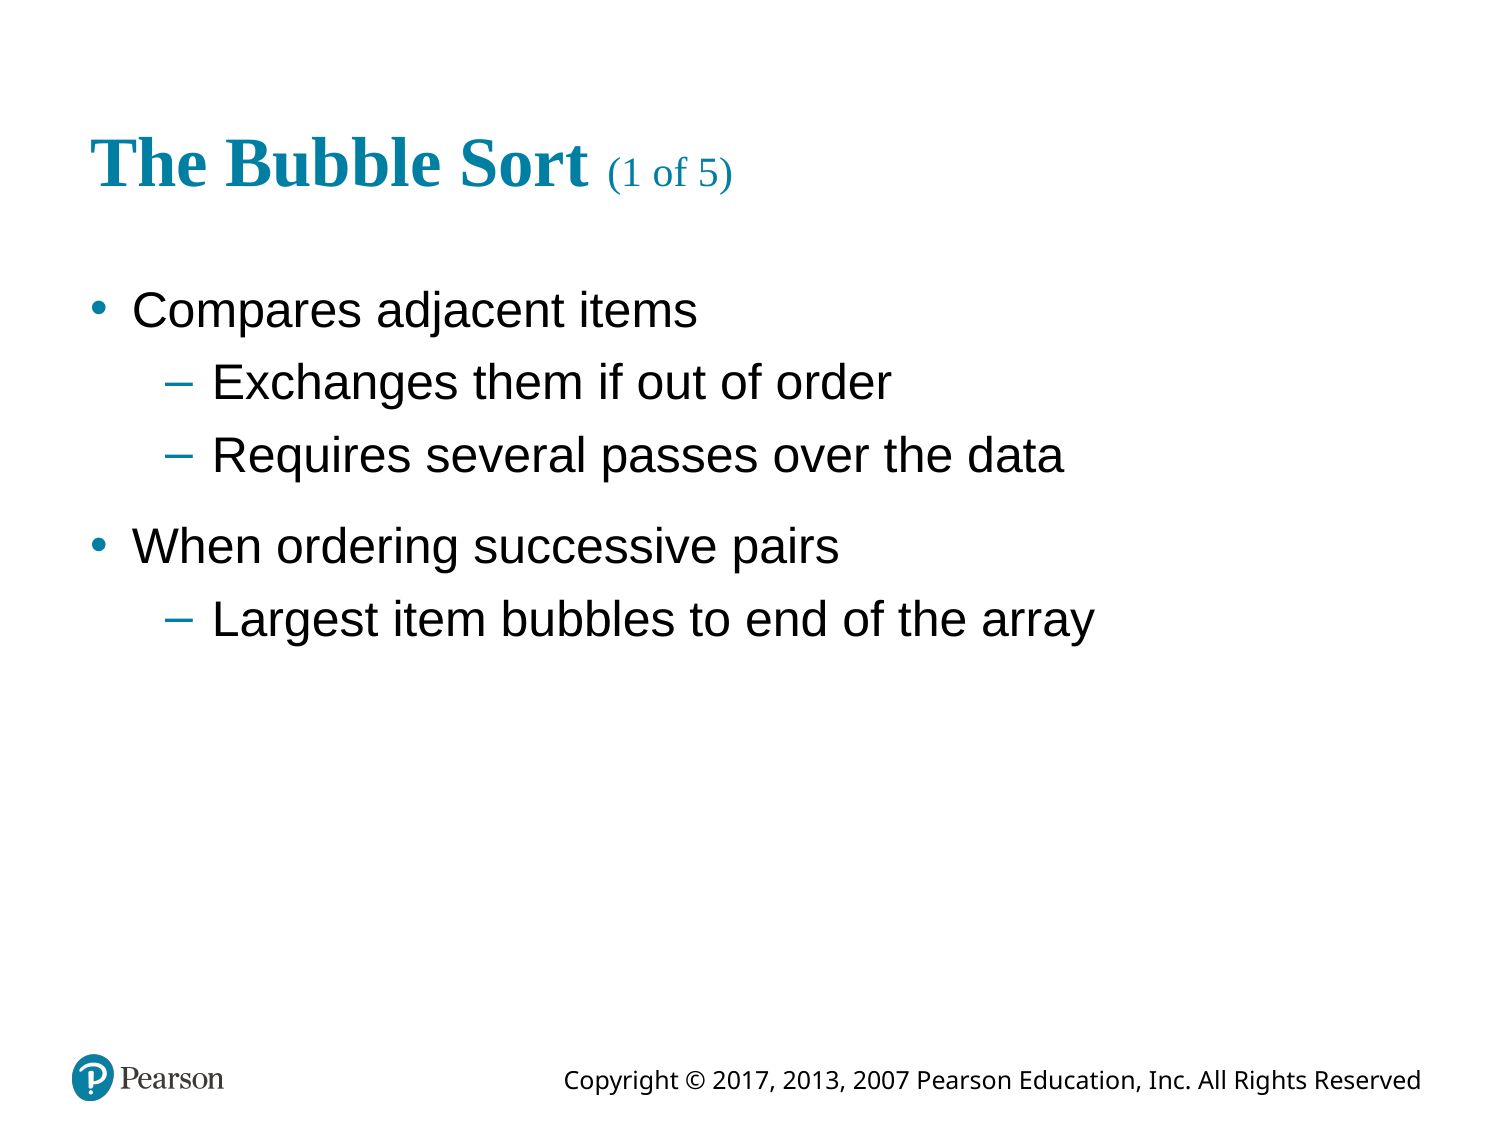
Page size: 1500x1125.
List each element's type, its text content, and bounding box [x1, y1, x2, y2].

picture [98, 1054, 224, 1101]
picture [72, 1054, 88, 1070]
picture [80, 1063, 106, 1088]
list Compares adjacent items Exchanges them if out of order Requires several passes over the data When ordering successive pairs Largest item bubbles to end of the array [75, 262, 1425, 1005]
title The Bubble Sort (1 of 5) [75, 35, 1425, 216]
picture [72, 1087, 83, 1101]
